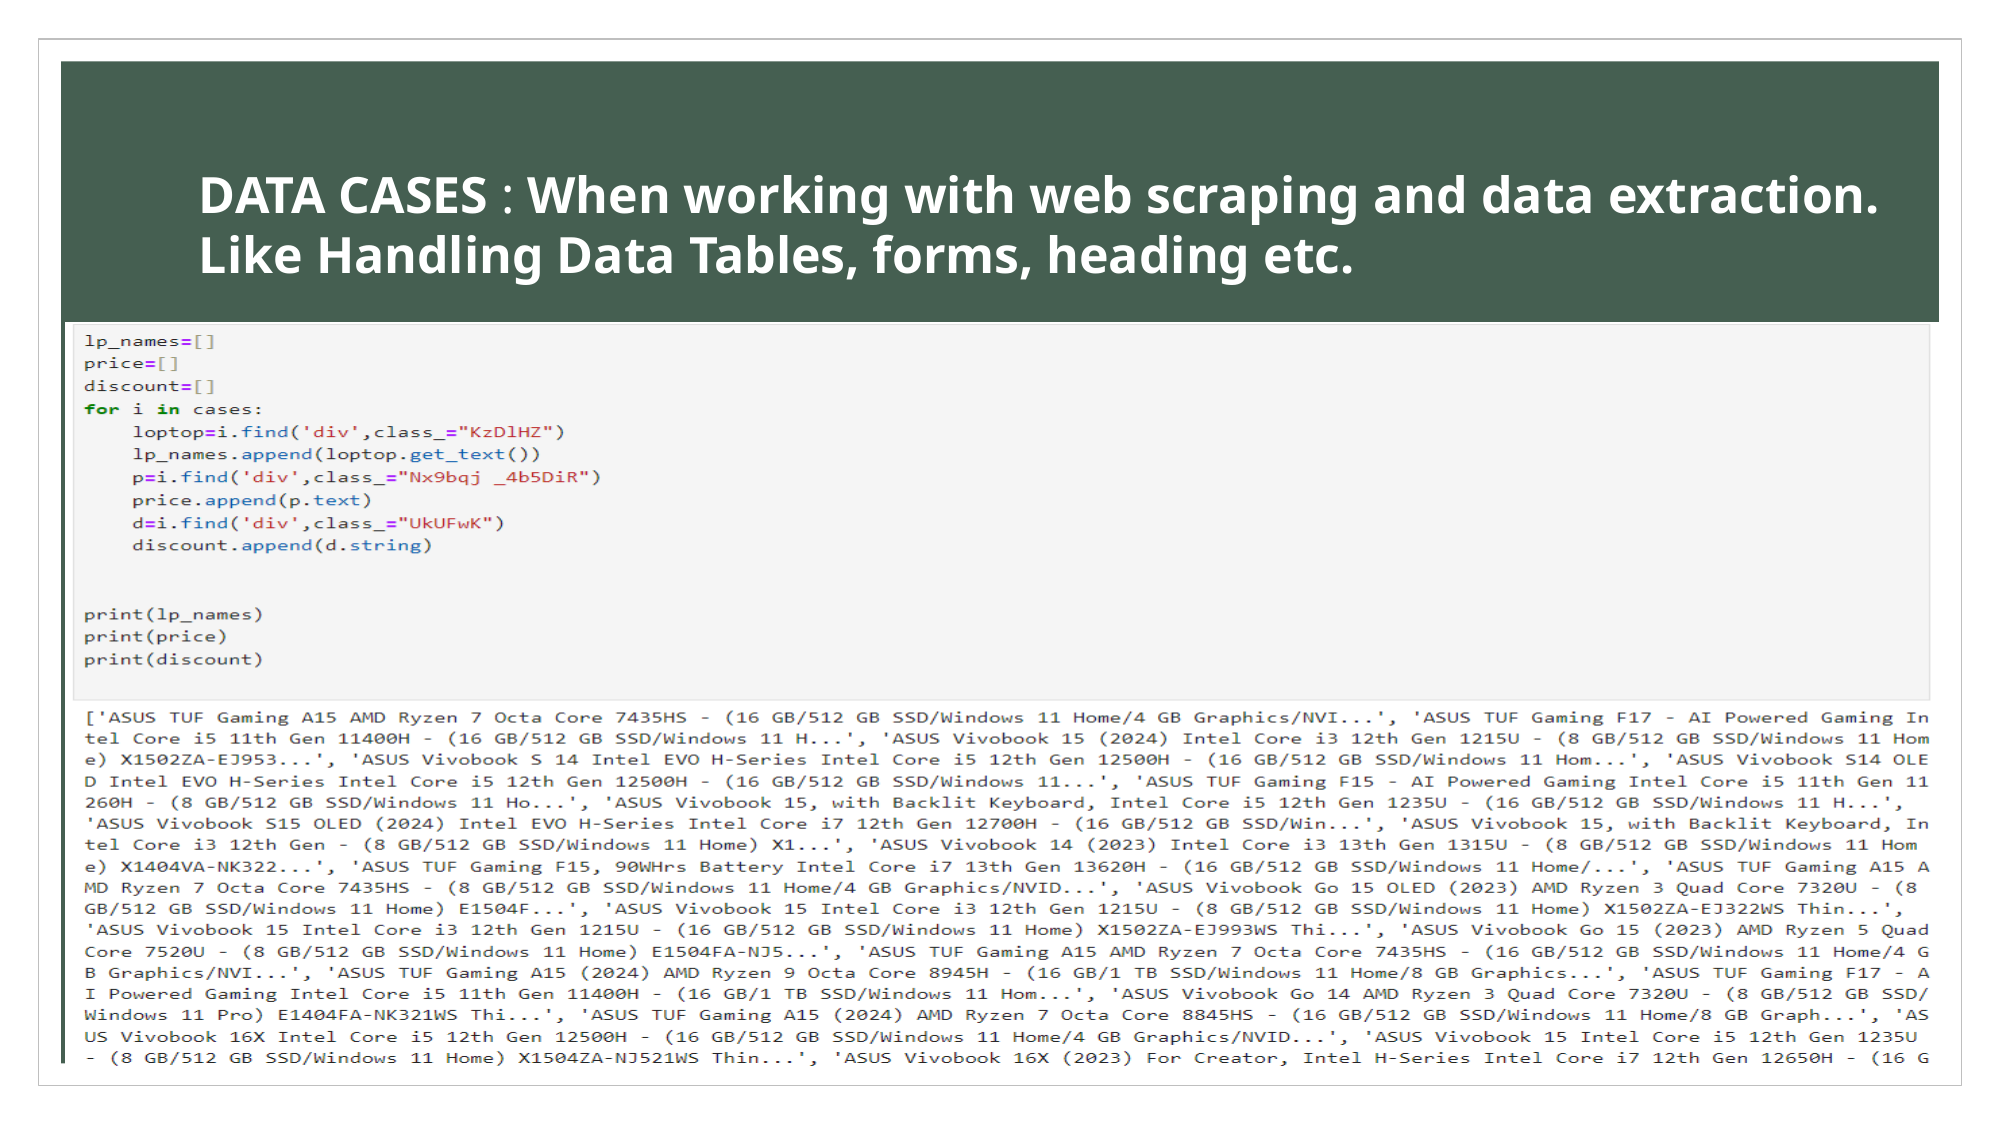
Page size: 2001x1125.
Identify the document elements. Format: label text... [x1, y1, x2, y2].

picture [65, 322, 1944, 1067]
text_box DATA CASES : When working with web scraping and data extraction. Like Handling Data Tables, forms, heading etc. [184, 156, 1918, 318]
